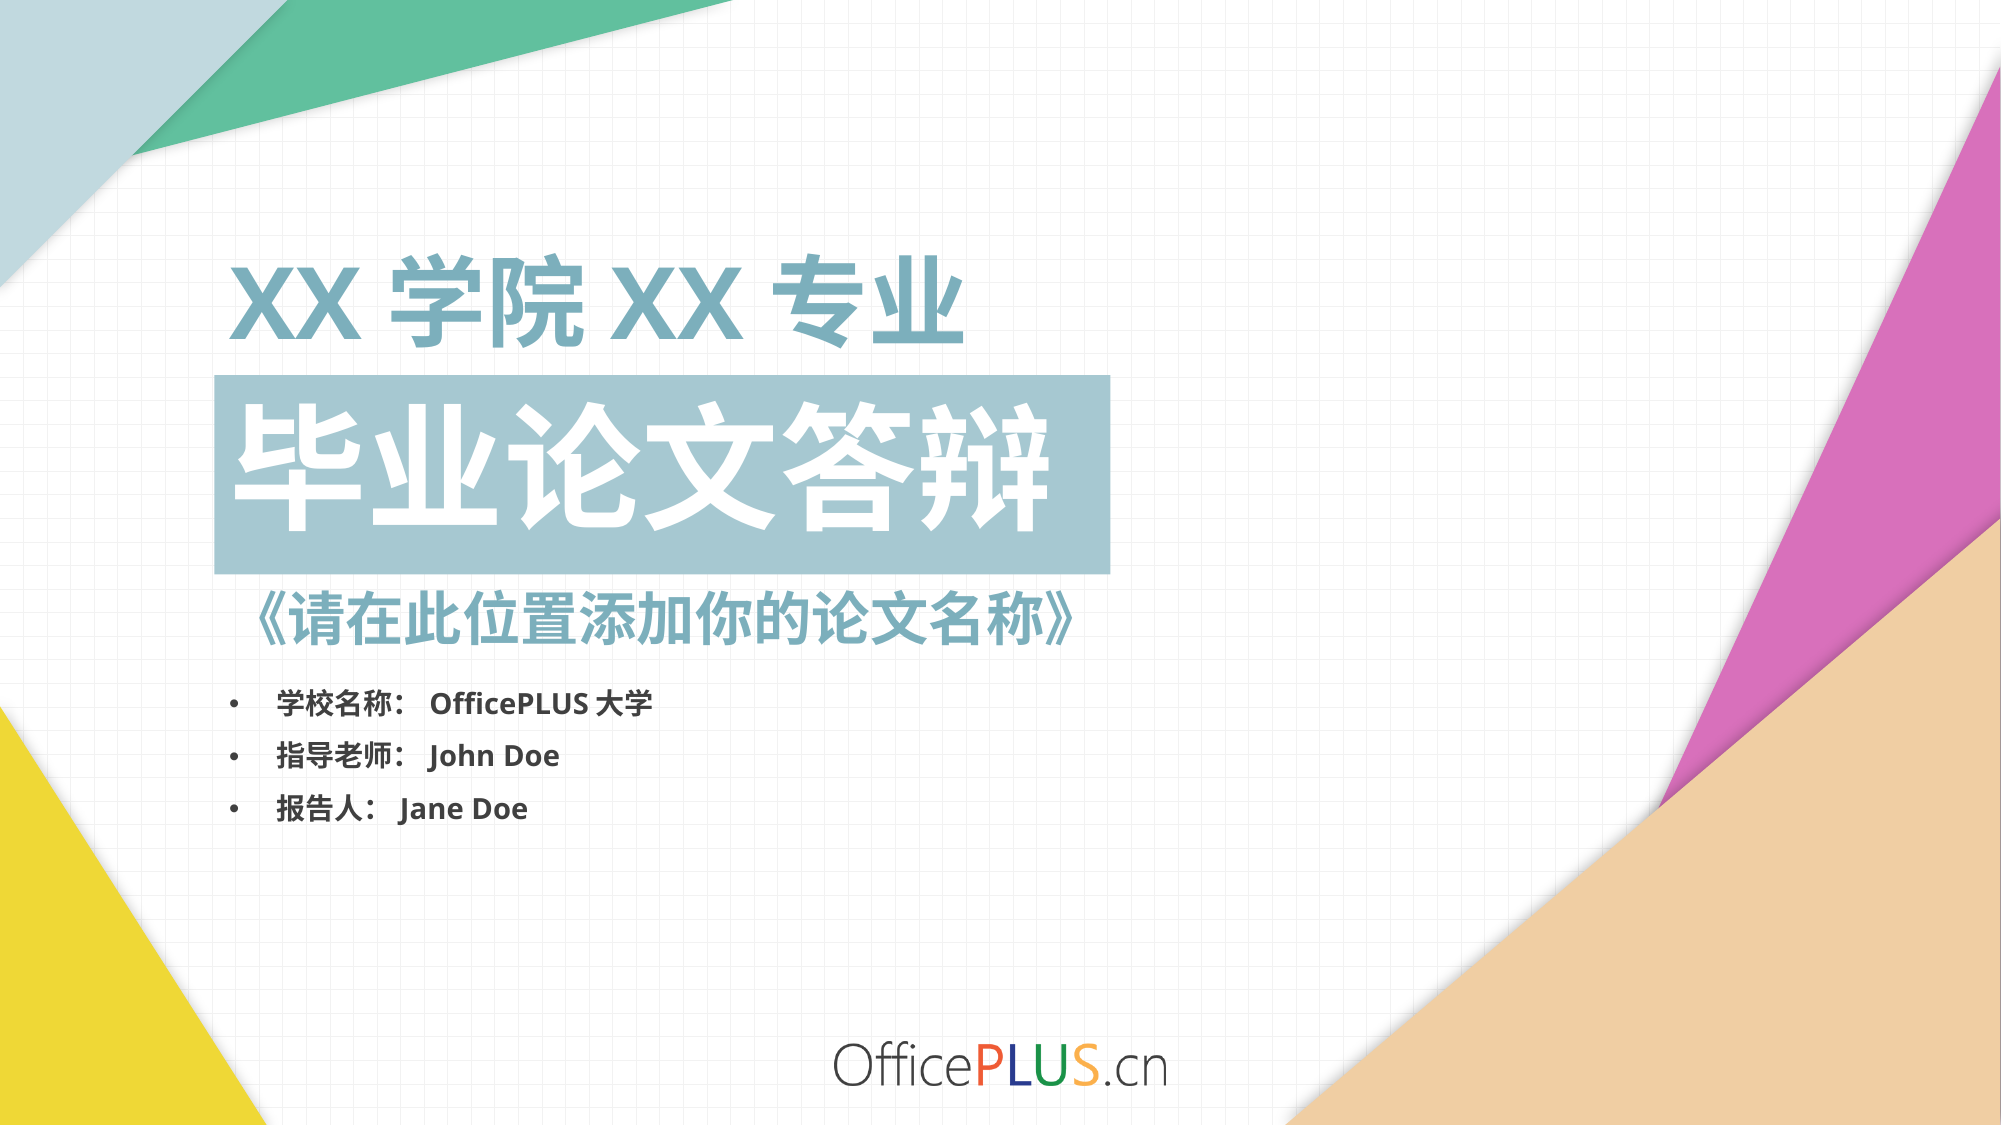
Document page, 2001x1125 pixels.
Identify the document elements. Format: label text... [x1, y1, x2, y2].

list 学校名称：OfficePLUS大学 指导老师：John Doe 报告人：Jane Doe [214, 682, 1053, 931]
list 毕业论文答辩 [214, 375, 1111, 574]
list 《请在此位置添加你的论文名称》 [214, 574, 1379, 670]
picture [834, 1041, 1166, 1086]
list XX学院XX专业 [214, 238, 1053, 375]
